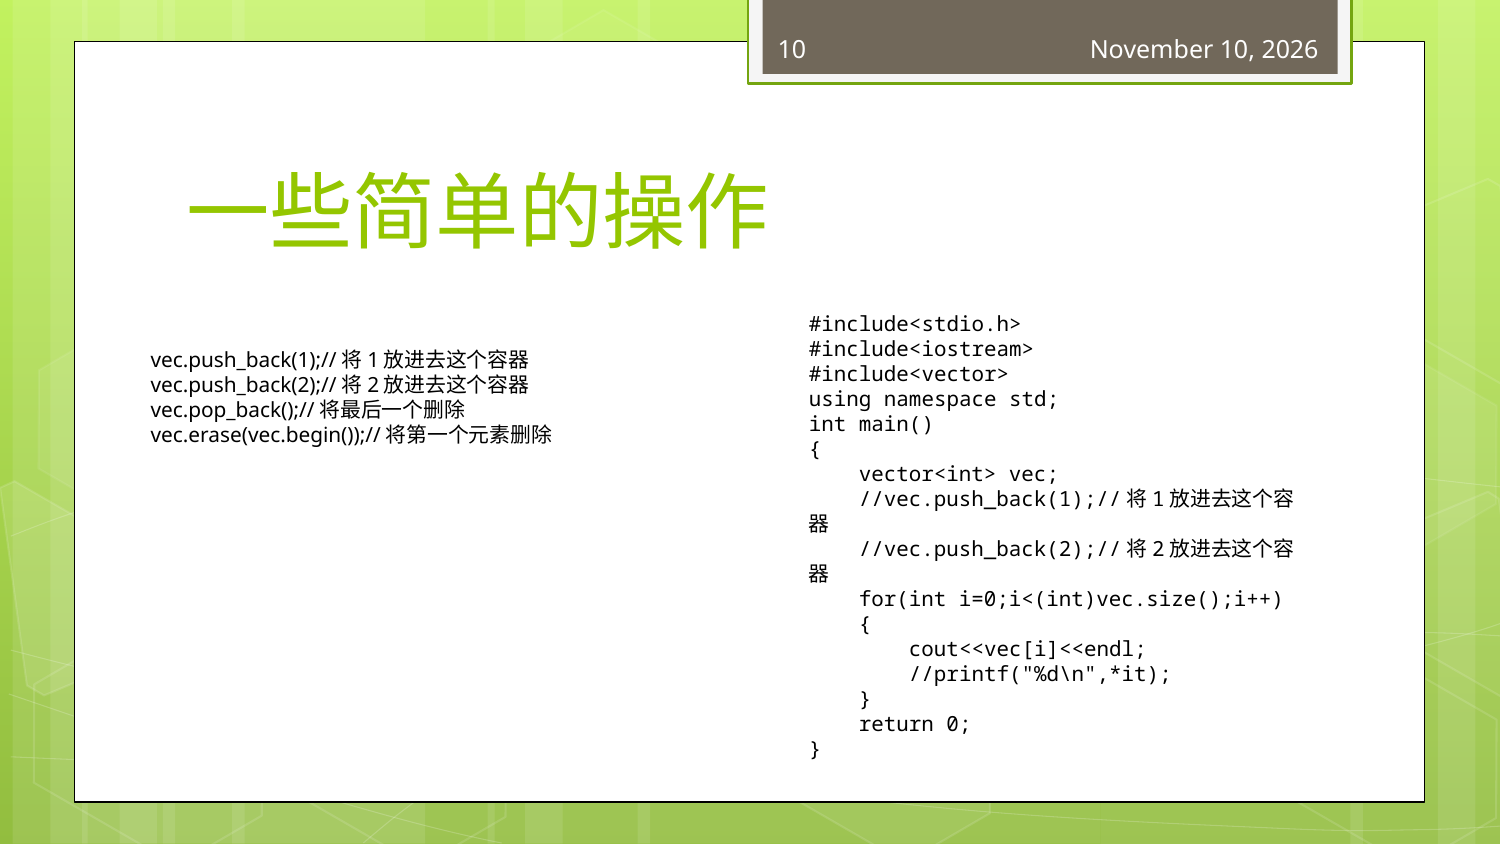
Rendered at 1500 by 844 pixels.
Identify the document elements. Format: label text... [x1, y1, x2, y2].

title 一些简单的操作 [171, 126, 1324, 267]
text_box #include<stdio.h> #include<iostream> #include<vector> using namespace std; int main() { vector<int> vec; //vec.push_back(1);//将1放进去这个容器 //vec.push_back(2);//将2放进去这个容器 for(int i=0;i<(int)vec.size();i++) { cout<<vec[i]<<endl; //printf("%d\n",*it); } return 0; } [794, 303, 1314, 769]
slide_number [983, 27, 1334, 73]
text_box vec.push_back(1);//将1放进去这个容器 vec.push_back(2);//将2放进去这个容器 vec.pop_back();//将最后一个删除 vec.erase(vec.begin());//将第一个元素删除 [135, 339, 656, 454]
slide_number 10 [762, 27, 982, 73]
